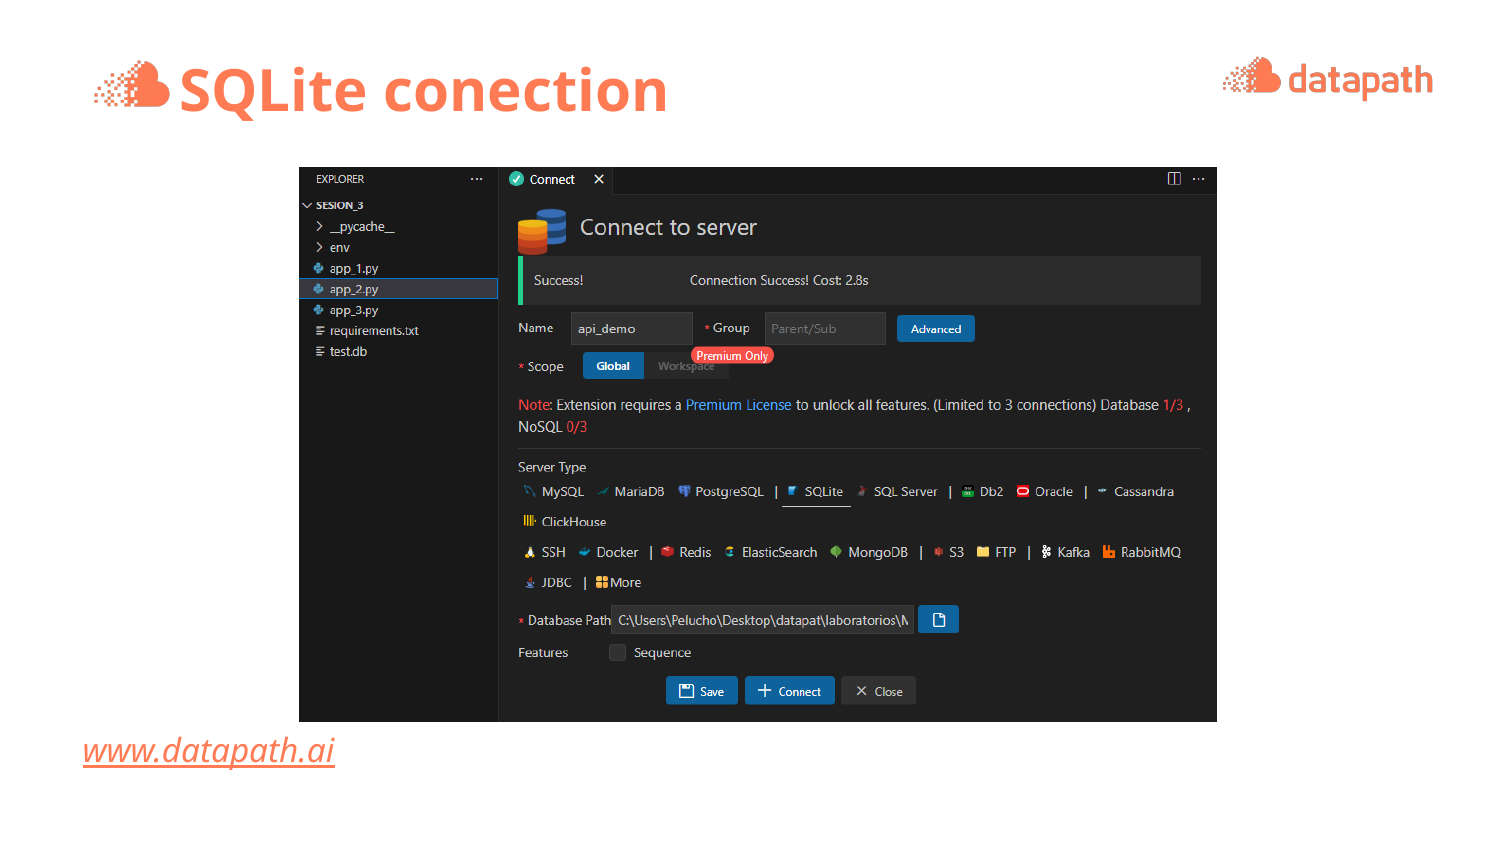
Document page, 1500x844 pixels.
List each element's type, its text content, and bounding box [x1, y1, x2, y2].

picture [1216, 43, 1440, 112]
text_box www.datapath.ai [80, 727, 382, 775]
text_box SQLite conection [181, 63, 1163, 132]
picture [299, 167, 1218, 723]
picture [87, 43, 177, 132]
